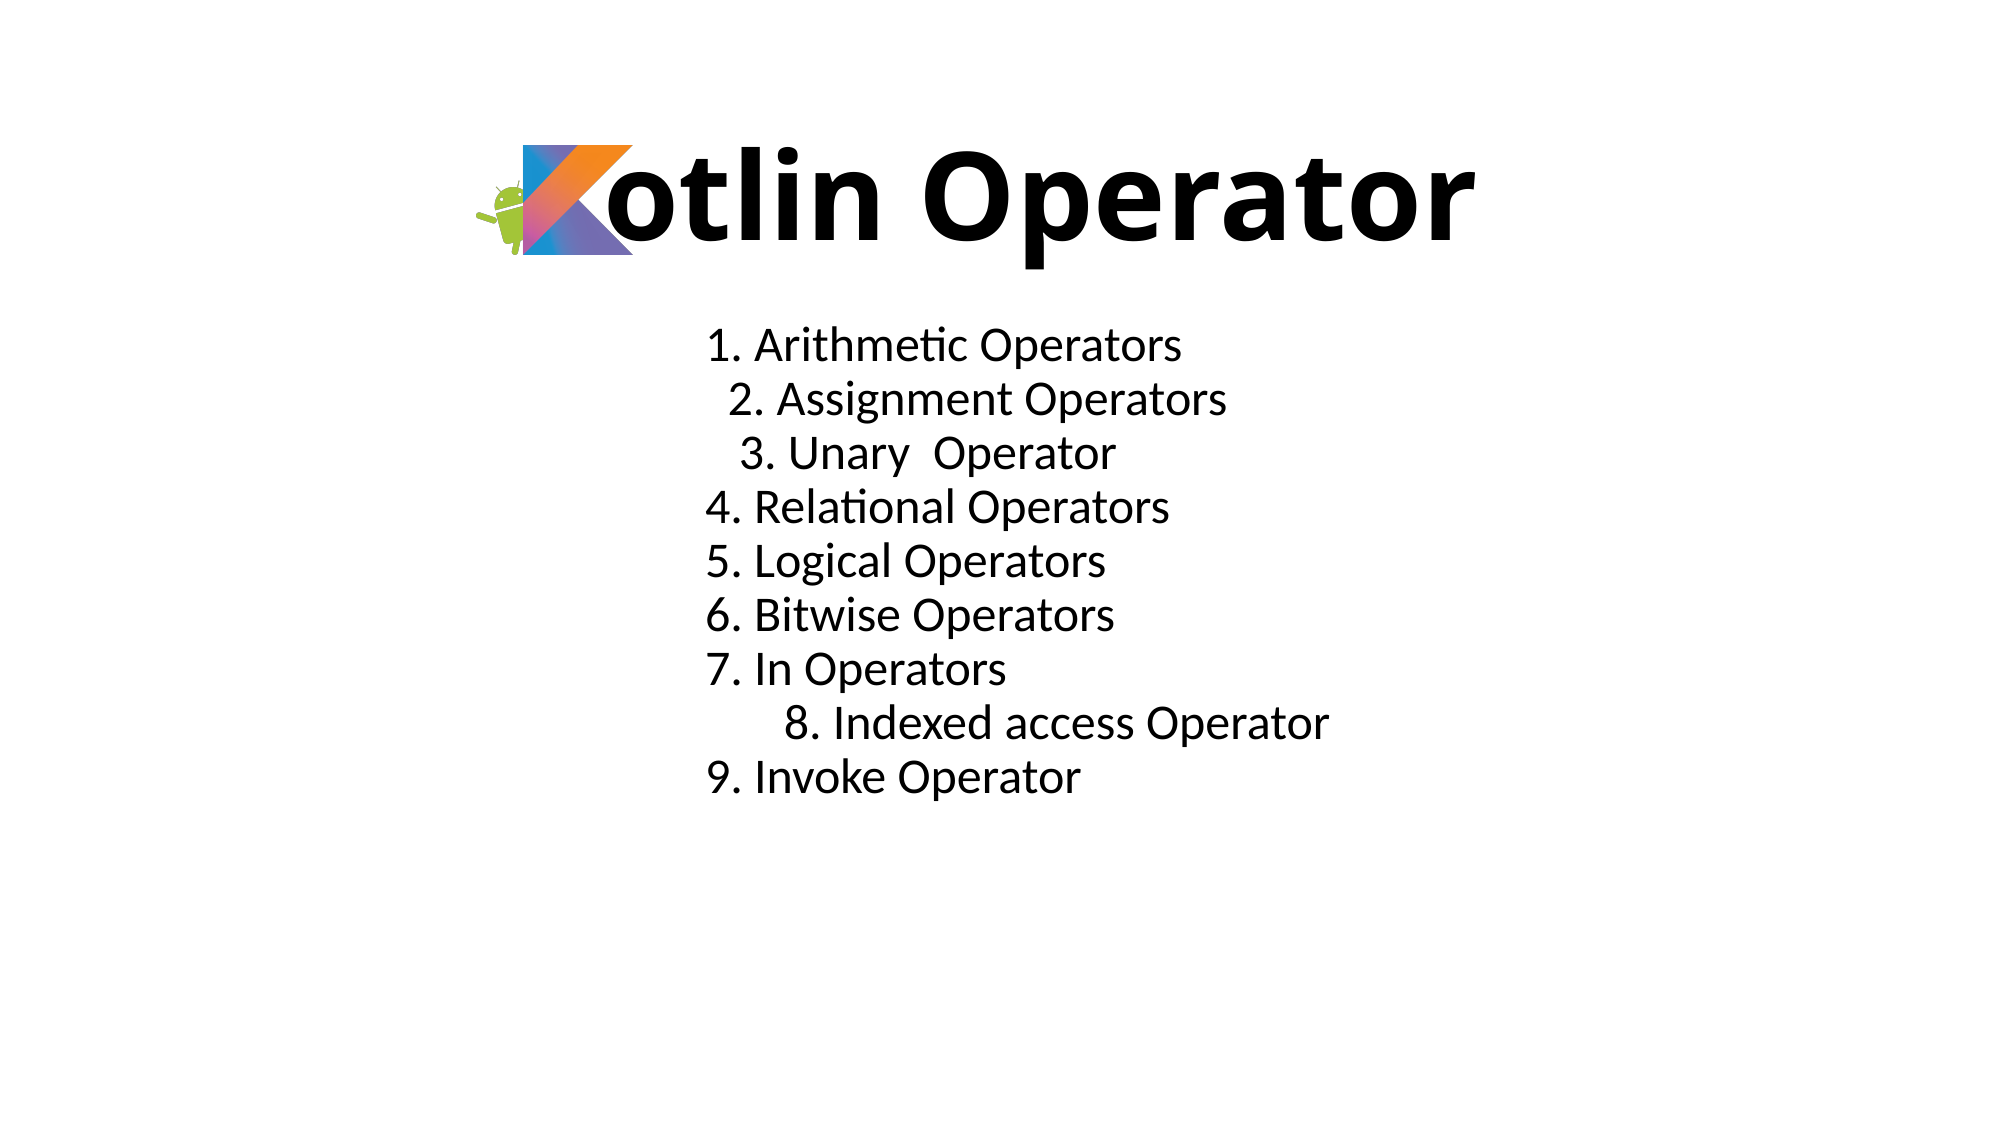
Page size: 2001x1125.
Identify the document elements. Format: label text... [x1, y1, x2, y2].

picture [476, 145, 633, 255]
title Kotlin Operator [249, 126, 1750, 275]
subtitle 1. Arithmetic Operators 2. Assignment Operators 3. Unary Operator 4. Relational Operators 5. Logical Operators 6. Bitwise Operators 7. In Operators 8. Indexed access Operator 9. Invoke Operator [690, 310, 1373, 829]
